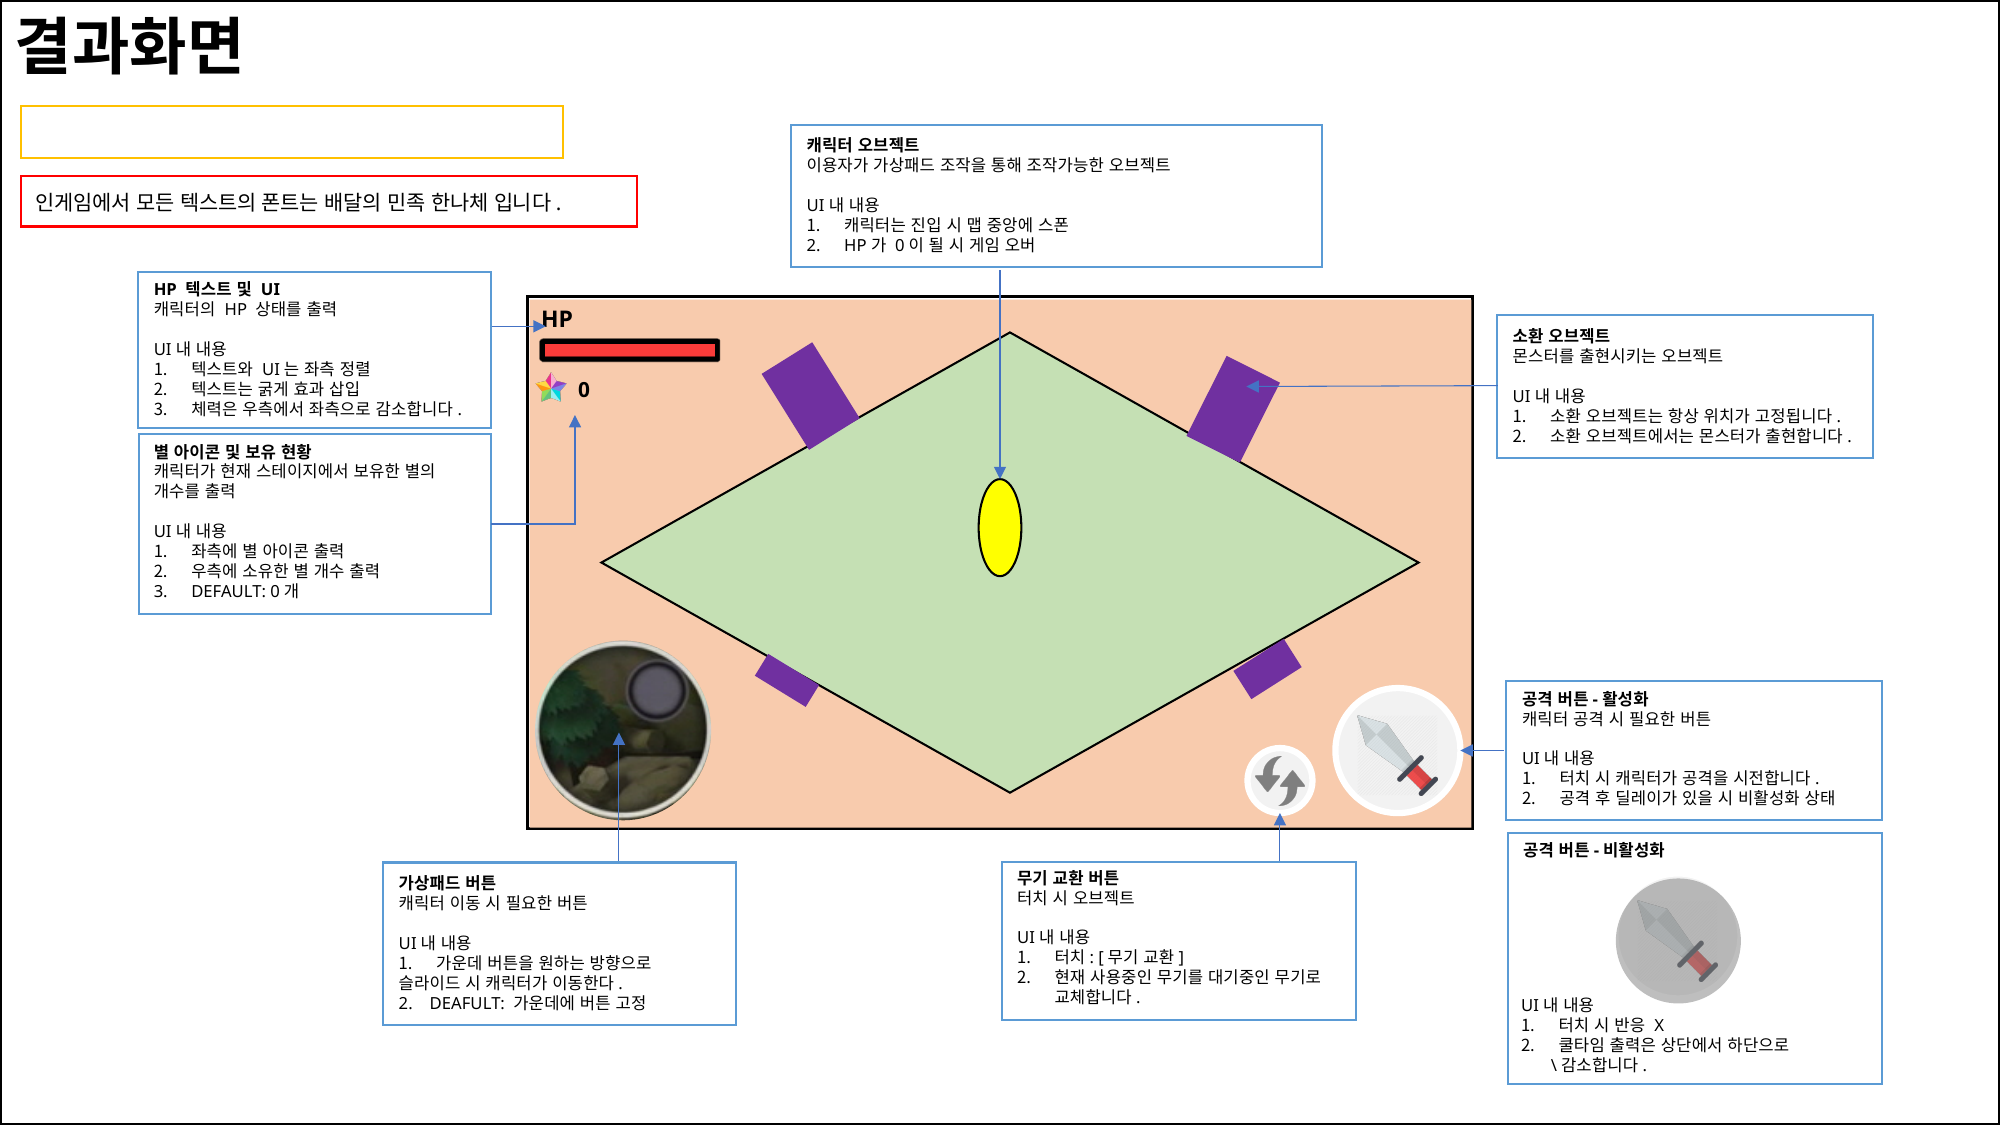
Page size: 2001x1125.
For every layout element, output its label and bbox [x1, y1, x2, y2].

text_box [760, 340, 862, 452]
text_box [1002, 860, 1373, 1021]
text_box [491, 415, 575, 524]
text_box [0, 0, 2000, 1125]
picture [515, 301, 743, 400]
picture [535, 640, 712, 821]
text_box [1231, 637, 1304, 701]
text_box [1185, 354, 1282, 465]
text_box [1615, 873, 1741, 1004]
text_box [1247, 748, 1313, 814]
text_box [526, 364, 640, 410]
text_box [1335, 688, 1461, 814]
